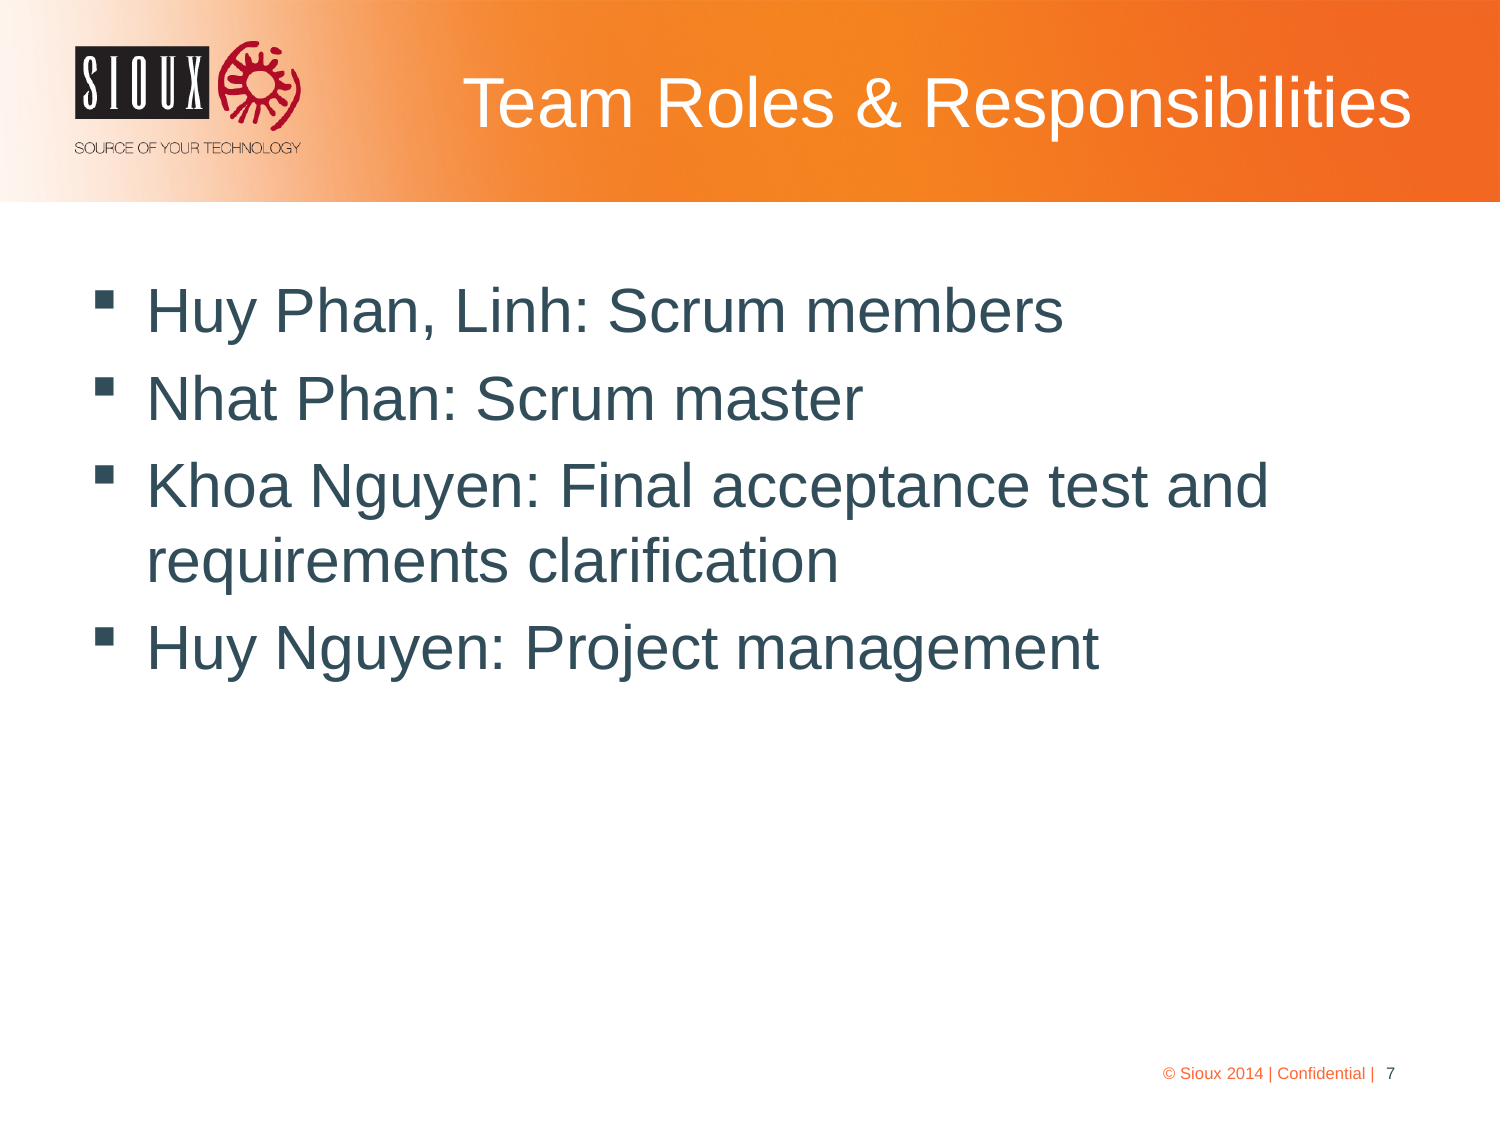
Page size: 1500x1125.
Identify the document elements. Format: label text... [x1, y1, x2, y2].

footer © Sioux 2014 | Confidential | [919, 1042, 1371, 1103]
title Team Roles & Responsibilities [383, 0, 1430, 200]
list Huy Phan, Linh: Scrum members Nhat Phan: Scrum master Khoa Nguyen: Final acceptance test and requirements clarification Huy Nguyen: Project management [75, 262, 1425, 1005]
slide_number 7 [1371, 1042, 1425, 1103]
picture [0, 0, 1500, 1125]
